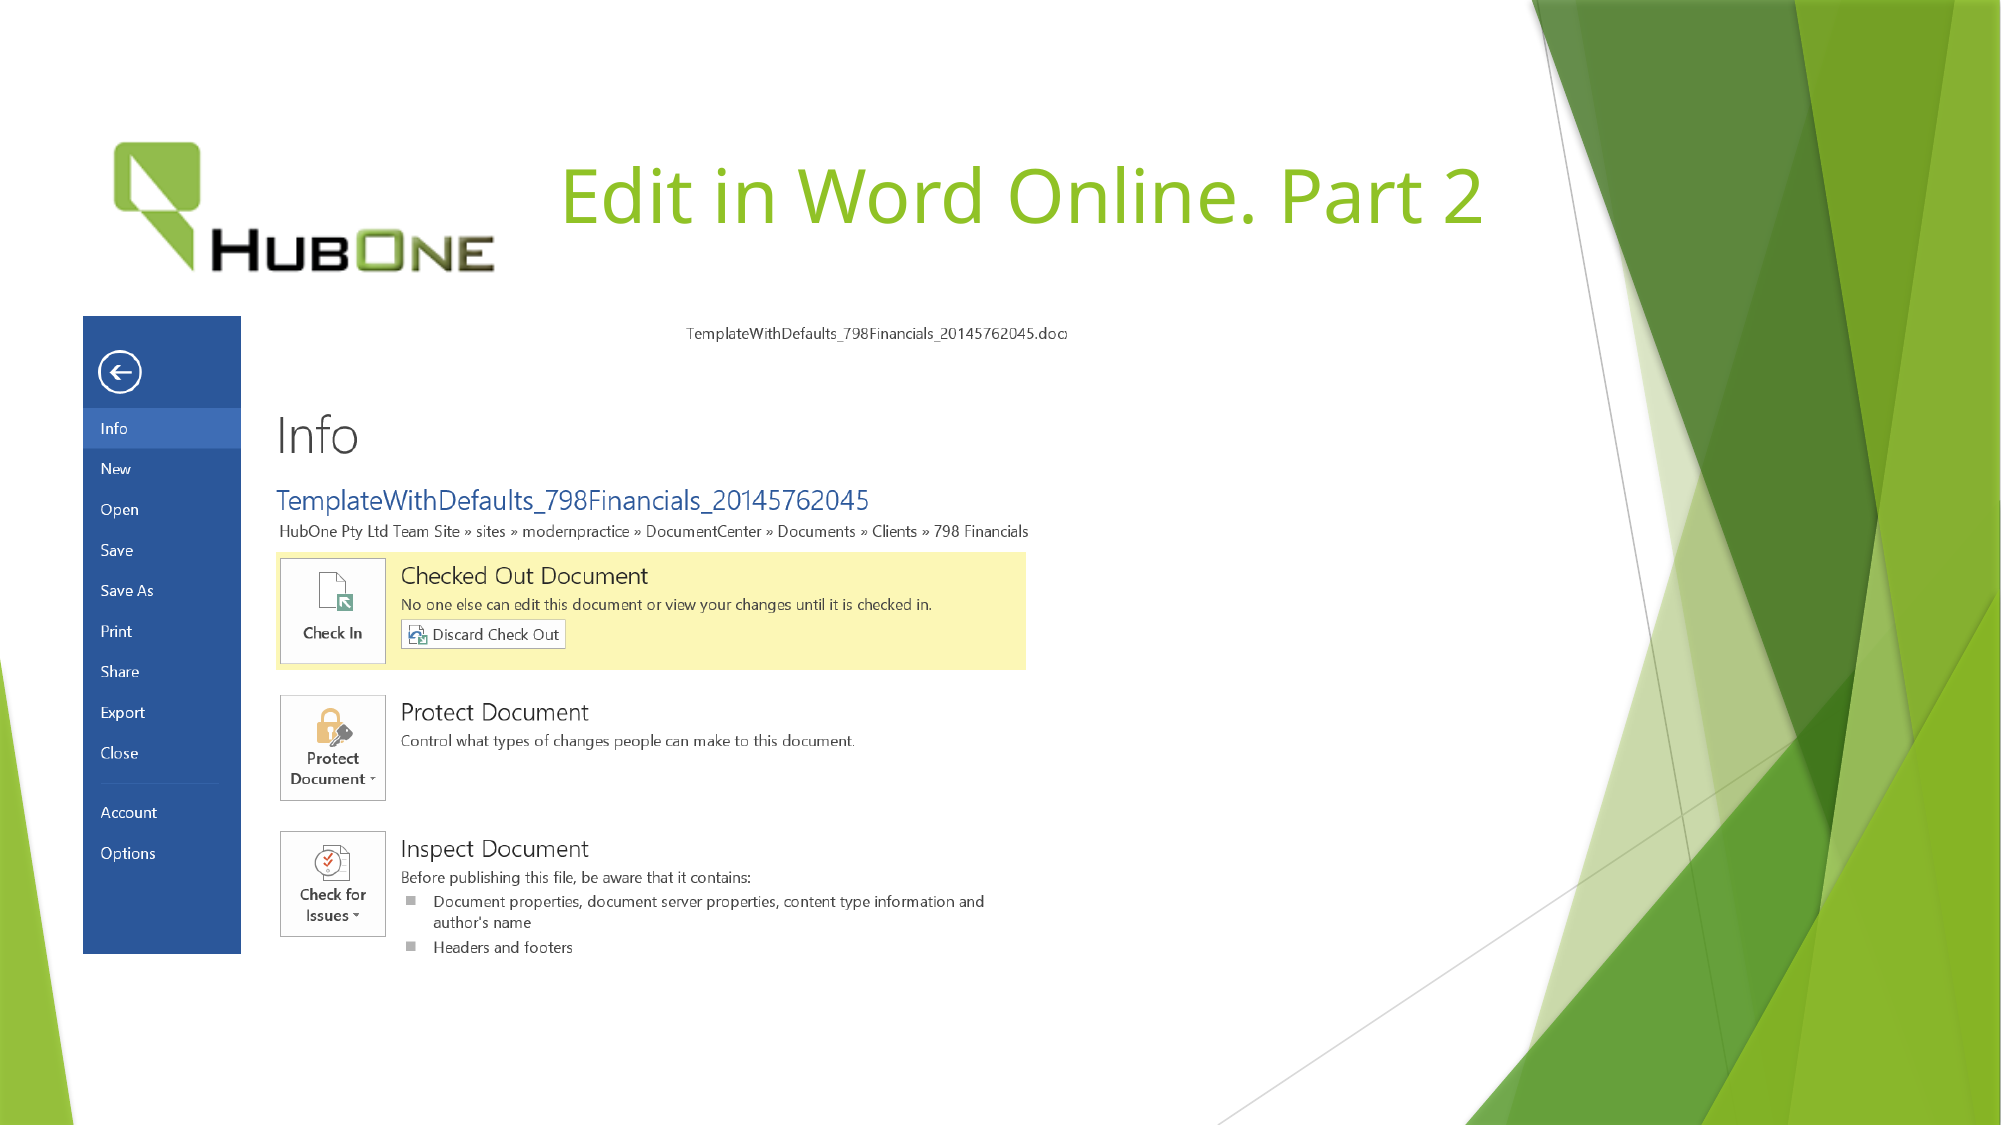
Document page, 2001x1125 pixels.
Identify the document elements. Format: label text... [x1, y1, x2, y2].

picture [111, 141, 498, 276]
title Edit in Word Online. Part 2 [544, 141, 1522, 276]
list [82, 316, 1067, 955]
